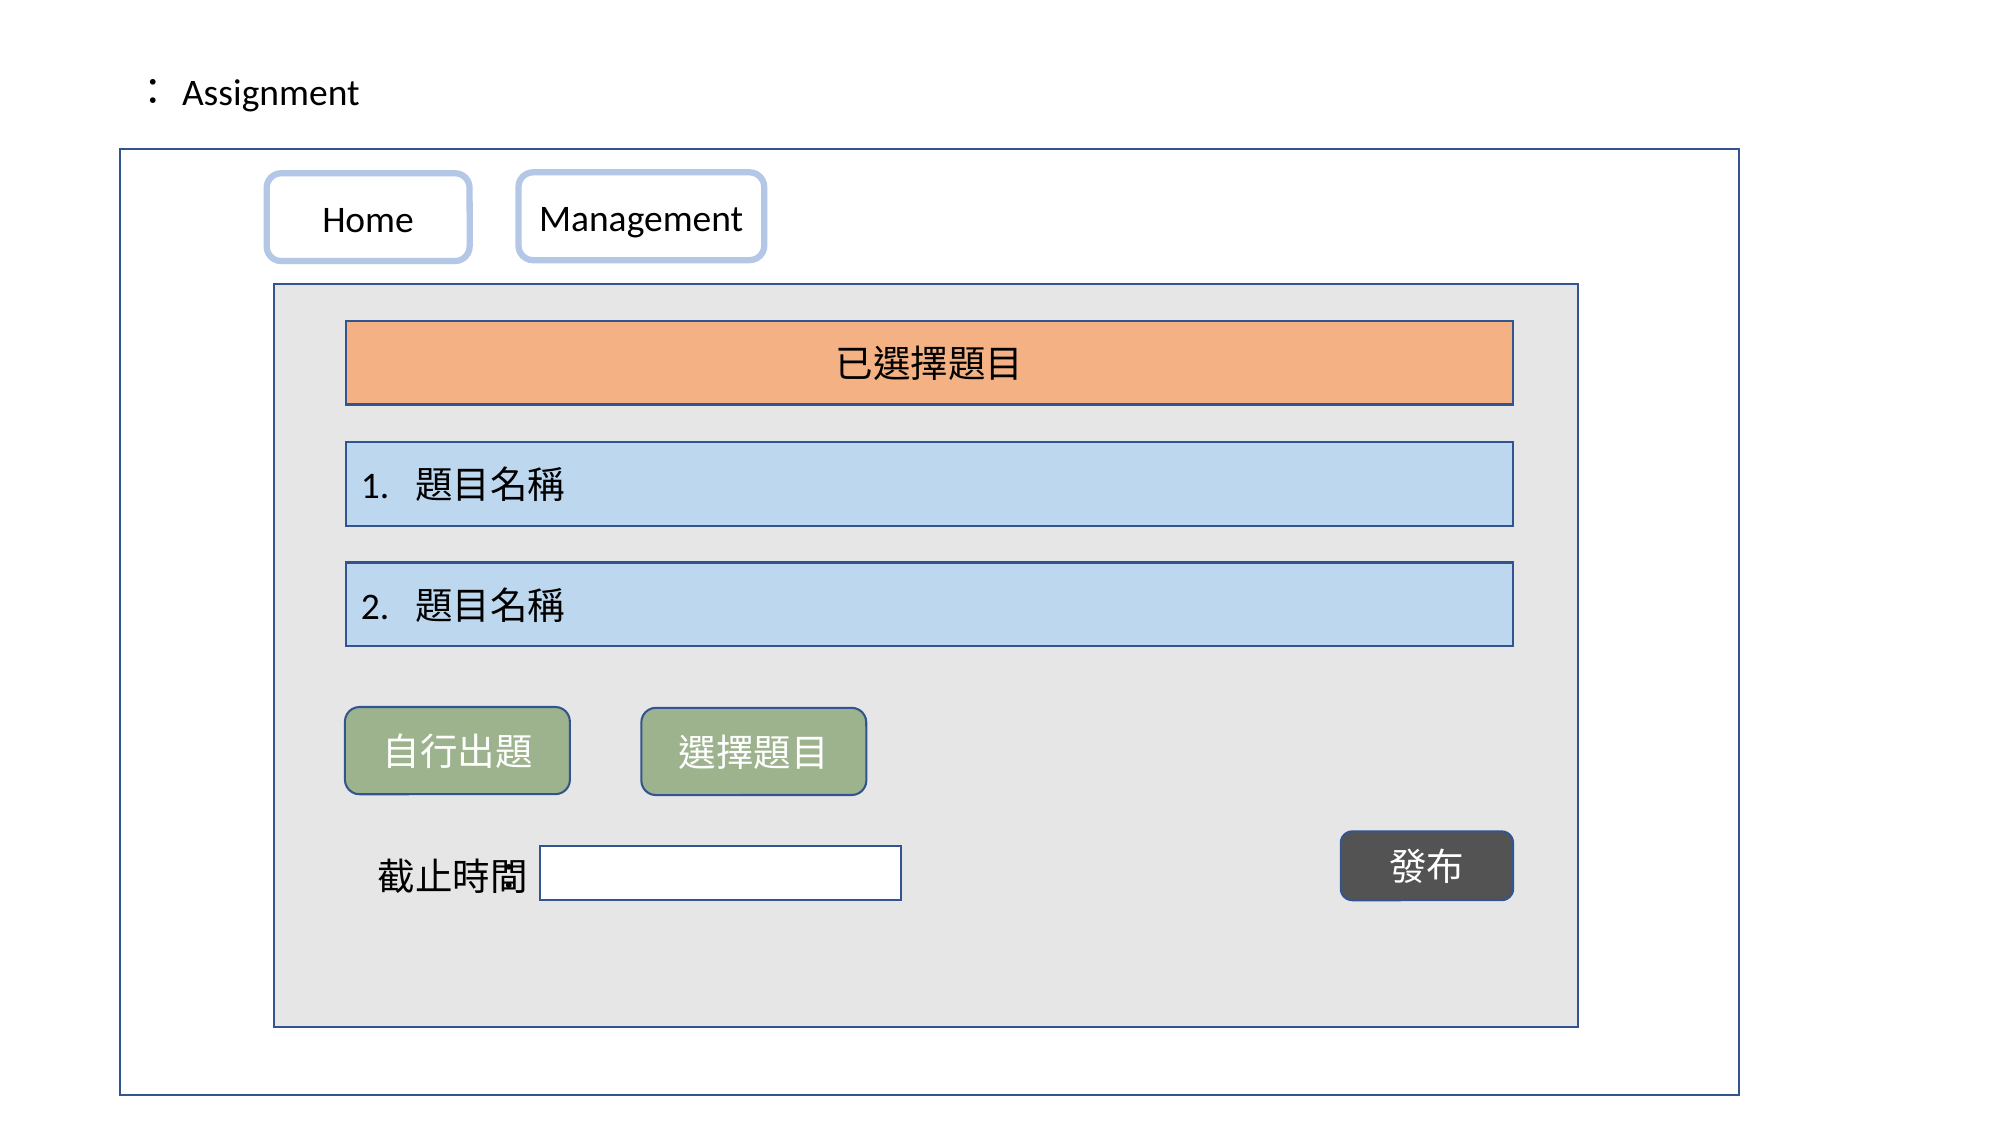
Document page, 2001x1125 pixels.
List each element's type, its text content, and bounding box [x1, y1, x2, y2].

text_box Assignment ： [120, 60, 1021, 121]
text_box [119, 148, 1740, 1096]
